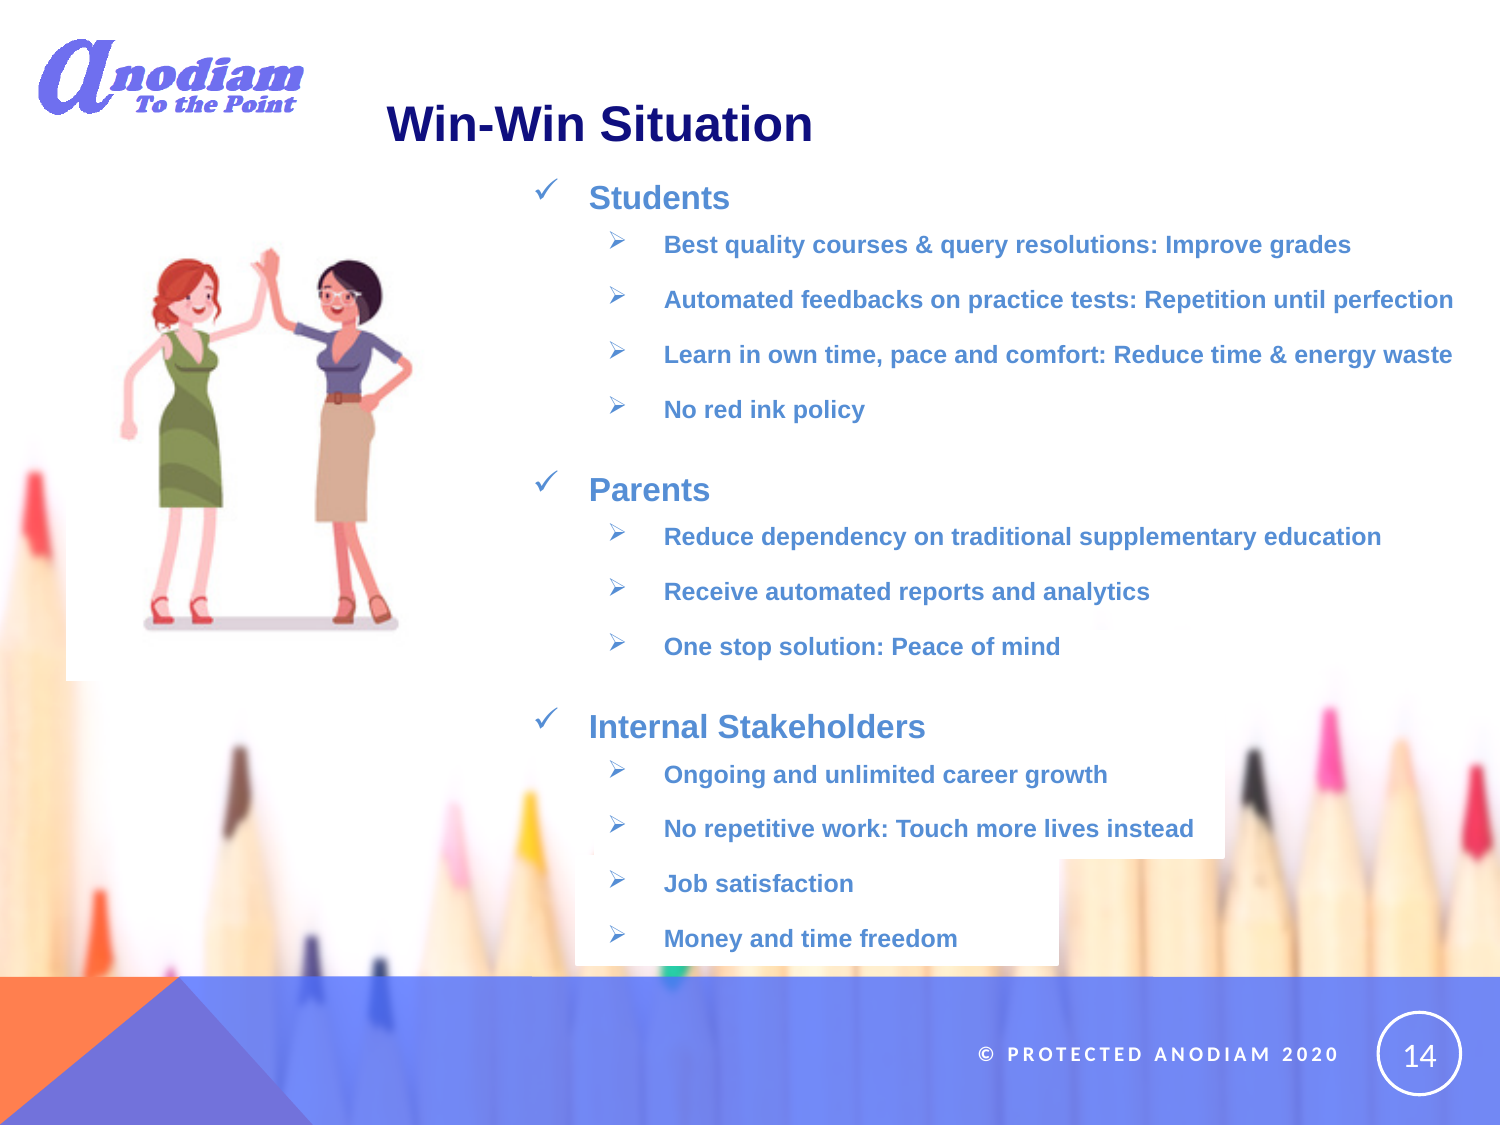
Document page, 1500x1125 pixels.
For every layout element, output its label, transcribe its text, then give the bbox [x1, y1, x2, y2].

text_box Win-Win Situation [371, 84, 1435, 160]
picture [29, 30, 314, 123]
text_box Students Best quality courses & query resolutions: Improve grades Automated feedbacks on practice tests: Repetition until perfection Learn in own time, pace and comfort: Reduce time & energy waste No red ink policy Parents Reduce dependency on traditional supplementary education Receive automated reports and analytics One stop solution: Peace of mind Internal Stakeholders Ongoing and unlimited career growth No repetitive work: Touch more lives instead Job satisfaction Money and time freedom [442, 149, 1495, 383]
picture [0, 195, 1500, 1125]
